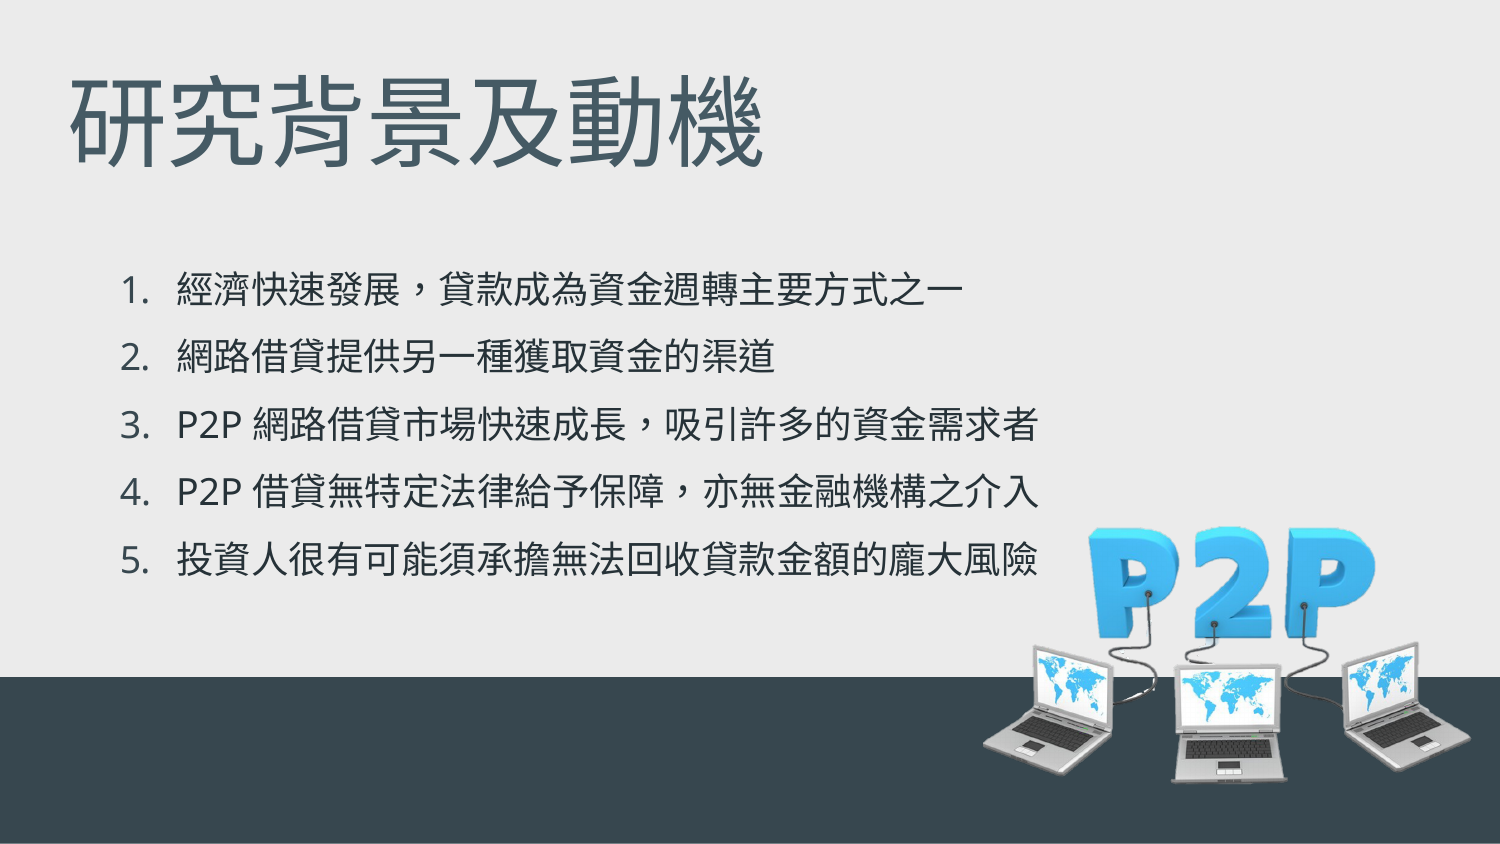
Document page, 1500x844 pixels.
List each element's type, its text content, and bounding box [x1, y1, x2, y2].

picture [942, 506, 1500, 808]
title 研究背景及動機 [23, 47, 783, 195]
subtitle 經濟快速發展，貸款成為資金週轉主要方式之一 網路借貸提供另一種獲取資金的渠道 P2P網路借貸市場快速成長，吸引許多的資金需求者 P2P借貸無特定法律給予保障，亦無金融機構之介入 投資人很有可能須承擔無法回收貸款金額的龐大風險 [104, 228, 1354, 615]
